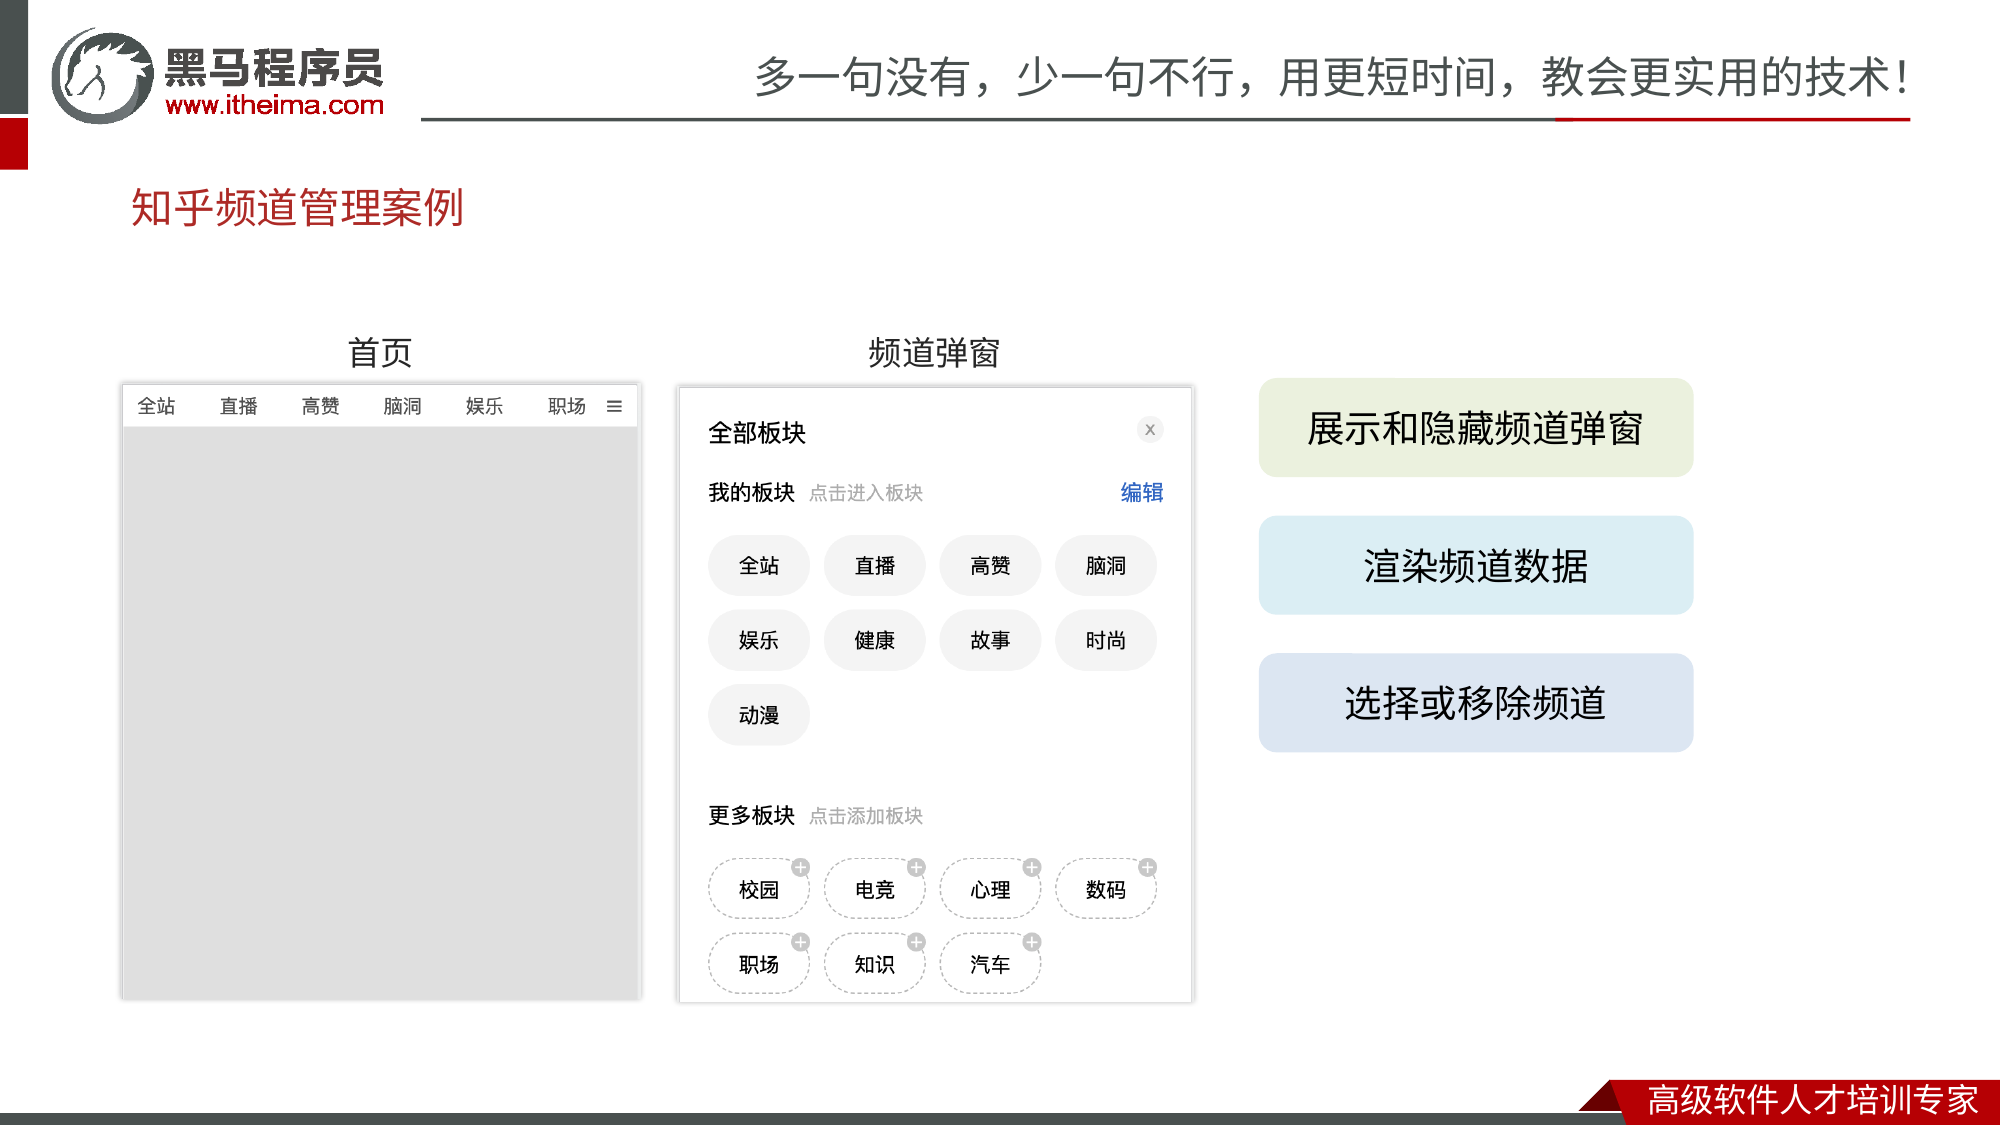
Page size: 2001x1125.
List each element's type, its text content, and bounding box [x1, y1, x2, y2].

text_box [115, 324, 646, 1005]
picture [50, 26, 384, 125]
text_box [671, 324, 1199, 1007]
title 知乎频道管理案例 [116, 164, 1876, 249]
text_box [1260, 379, 1692, 751]
